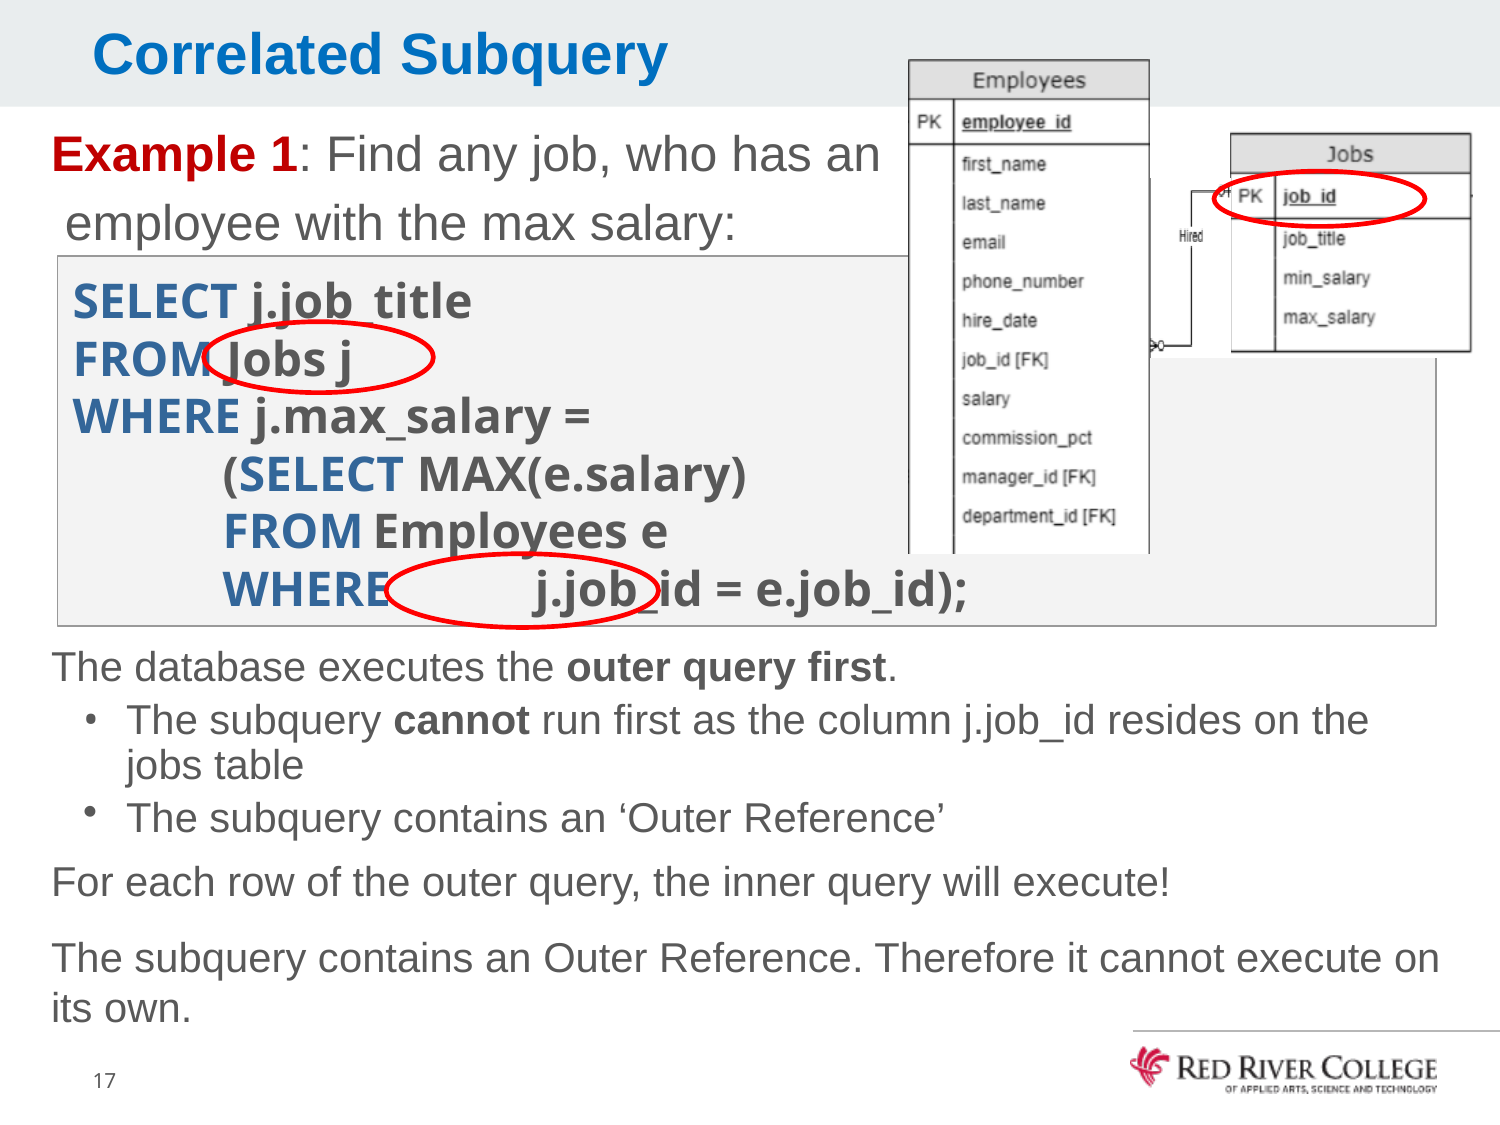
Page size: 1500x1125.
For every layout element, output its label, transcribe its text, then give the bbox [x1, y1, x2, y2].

picture [1130, 1046, 1437, 1094]
text_box [386, 553, 659, 628]
title Correlated Subquery [77, 16, 1259, 99]
slide_number 17 [77, 1038, 263, 1125]
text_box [908, 58, 1474, 554]
text_box [203, 321, 434, 393]
text_box SELECT j.job_title FROM Jobs j WHERE j.max_salary = (SELECT MAX(e.salary) FROM Employees e WHERE j.job_id = e.job_id); [57, 255, 1436, 626]
list Example 1: Find any job, who has an employee with the max salary: The database executes the outer query first. The subquery cannot run first as the column j.job_id resides on the jobs table The subquery contains an ‘Outer Reference’ For each row of the outer query, the inner query will execute! The subquery contains an Outer Reference. Therefore it cannot execute on its own. [36, 105, 1473, 1039]
